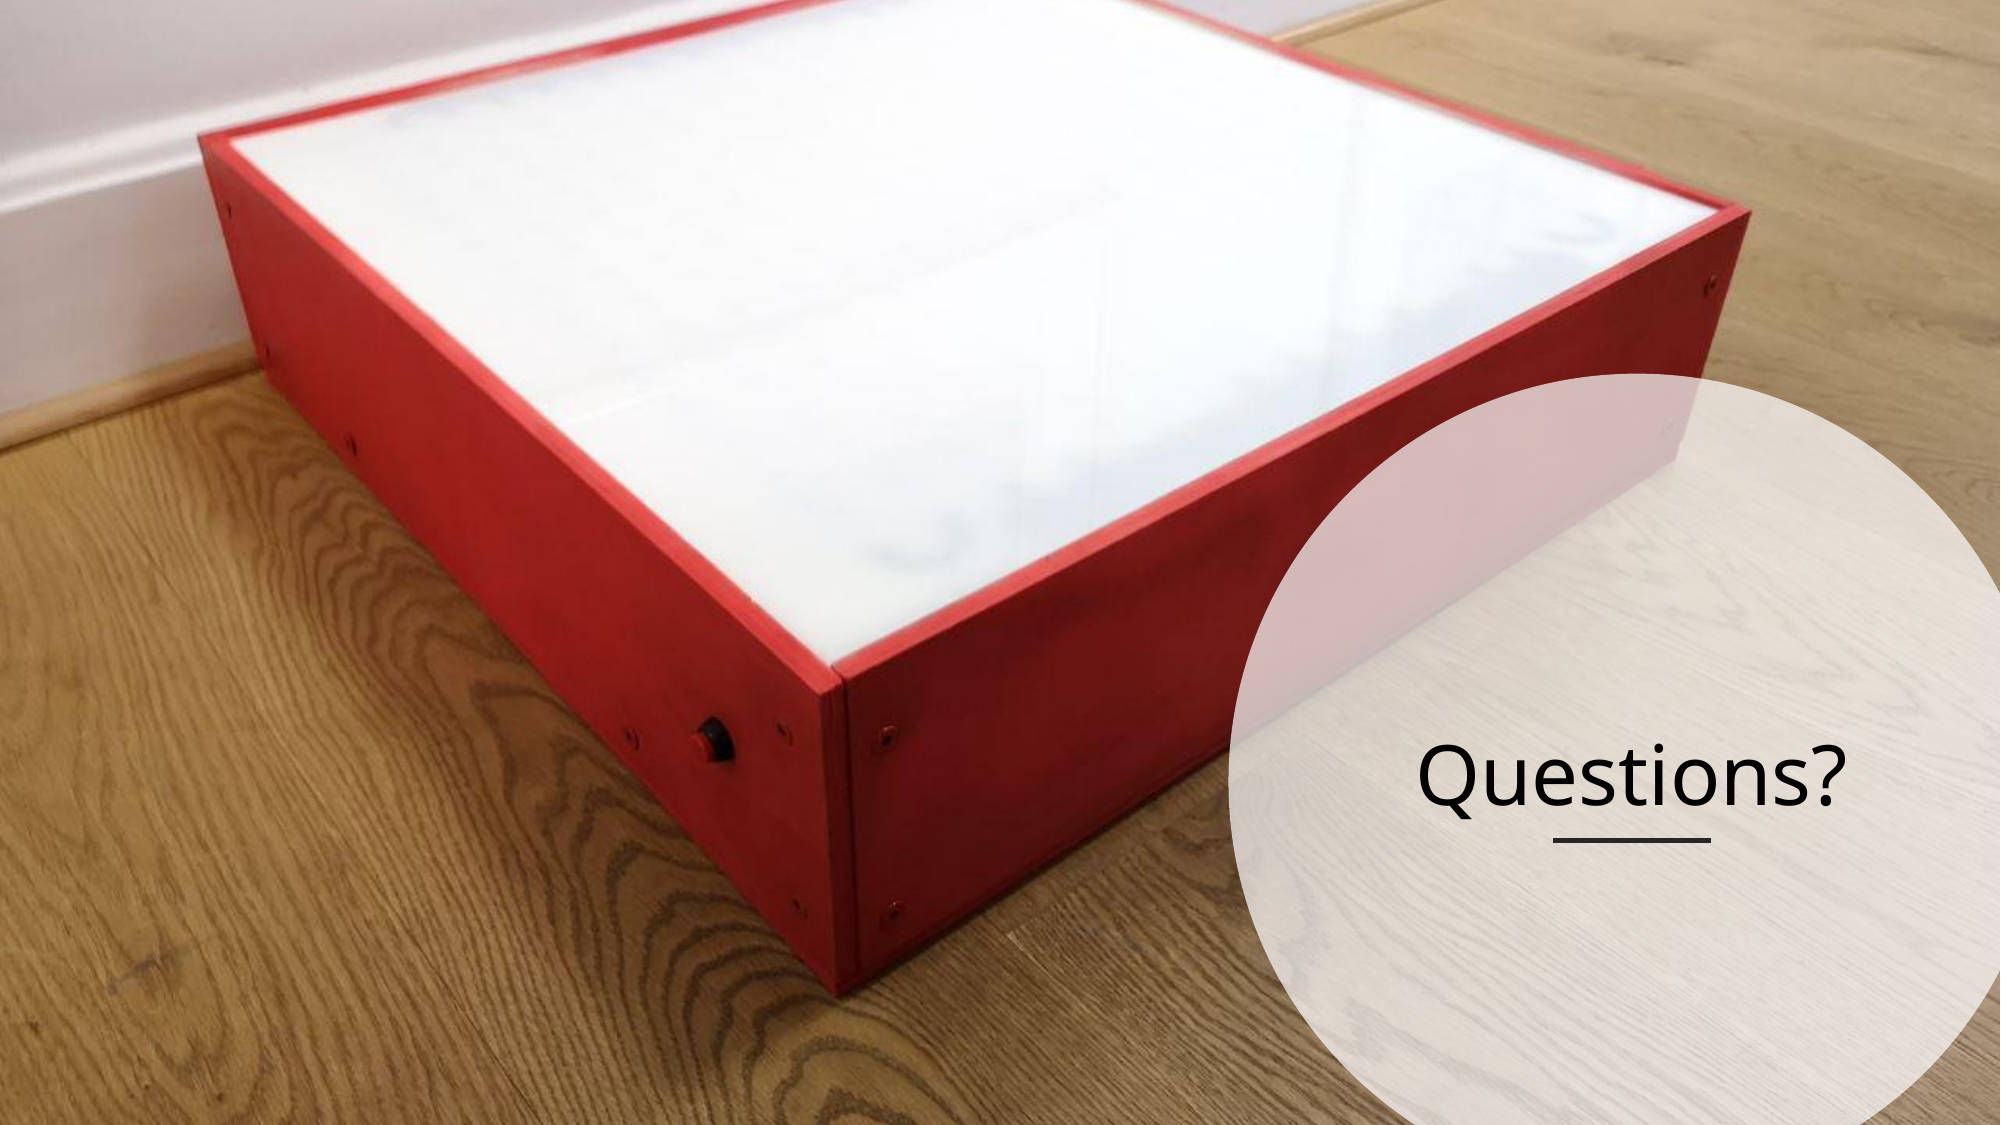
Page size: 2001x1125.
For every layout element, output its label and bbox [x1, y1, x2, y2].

list [0, 0, 2000, 1125]
